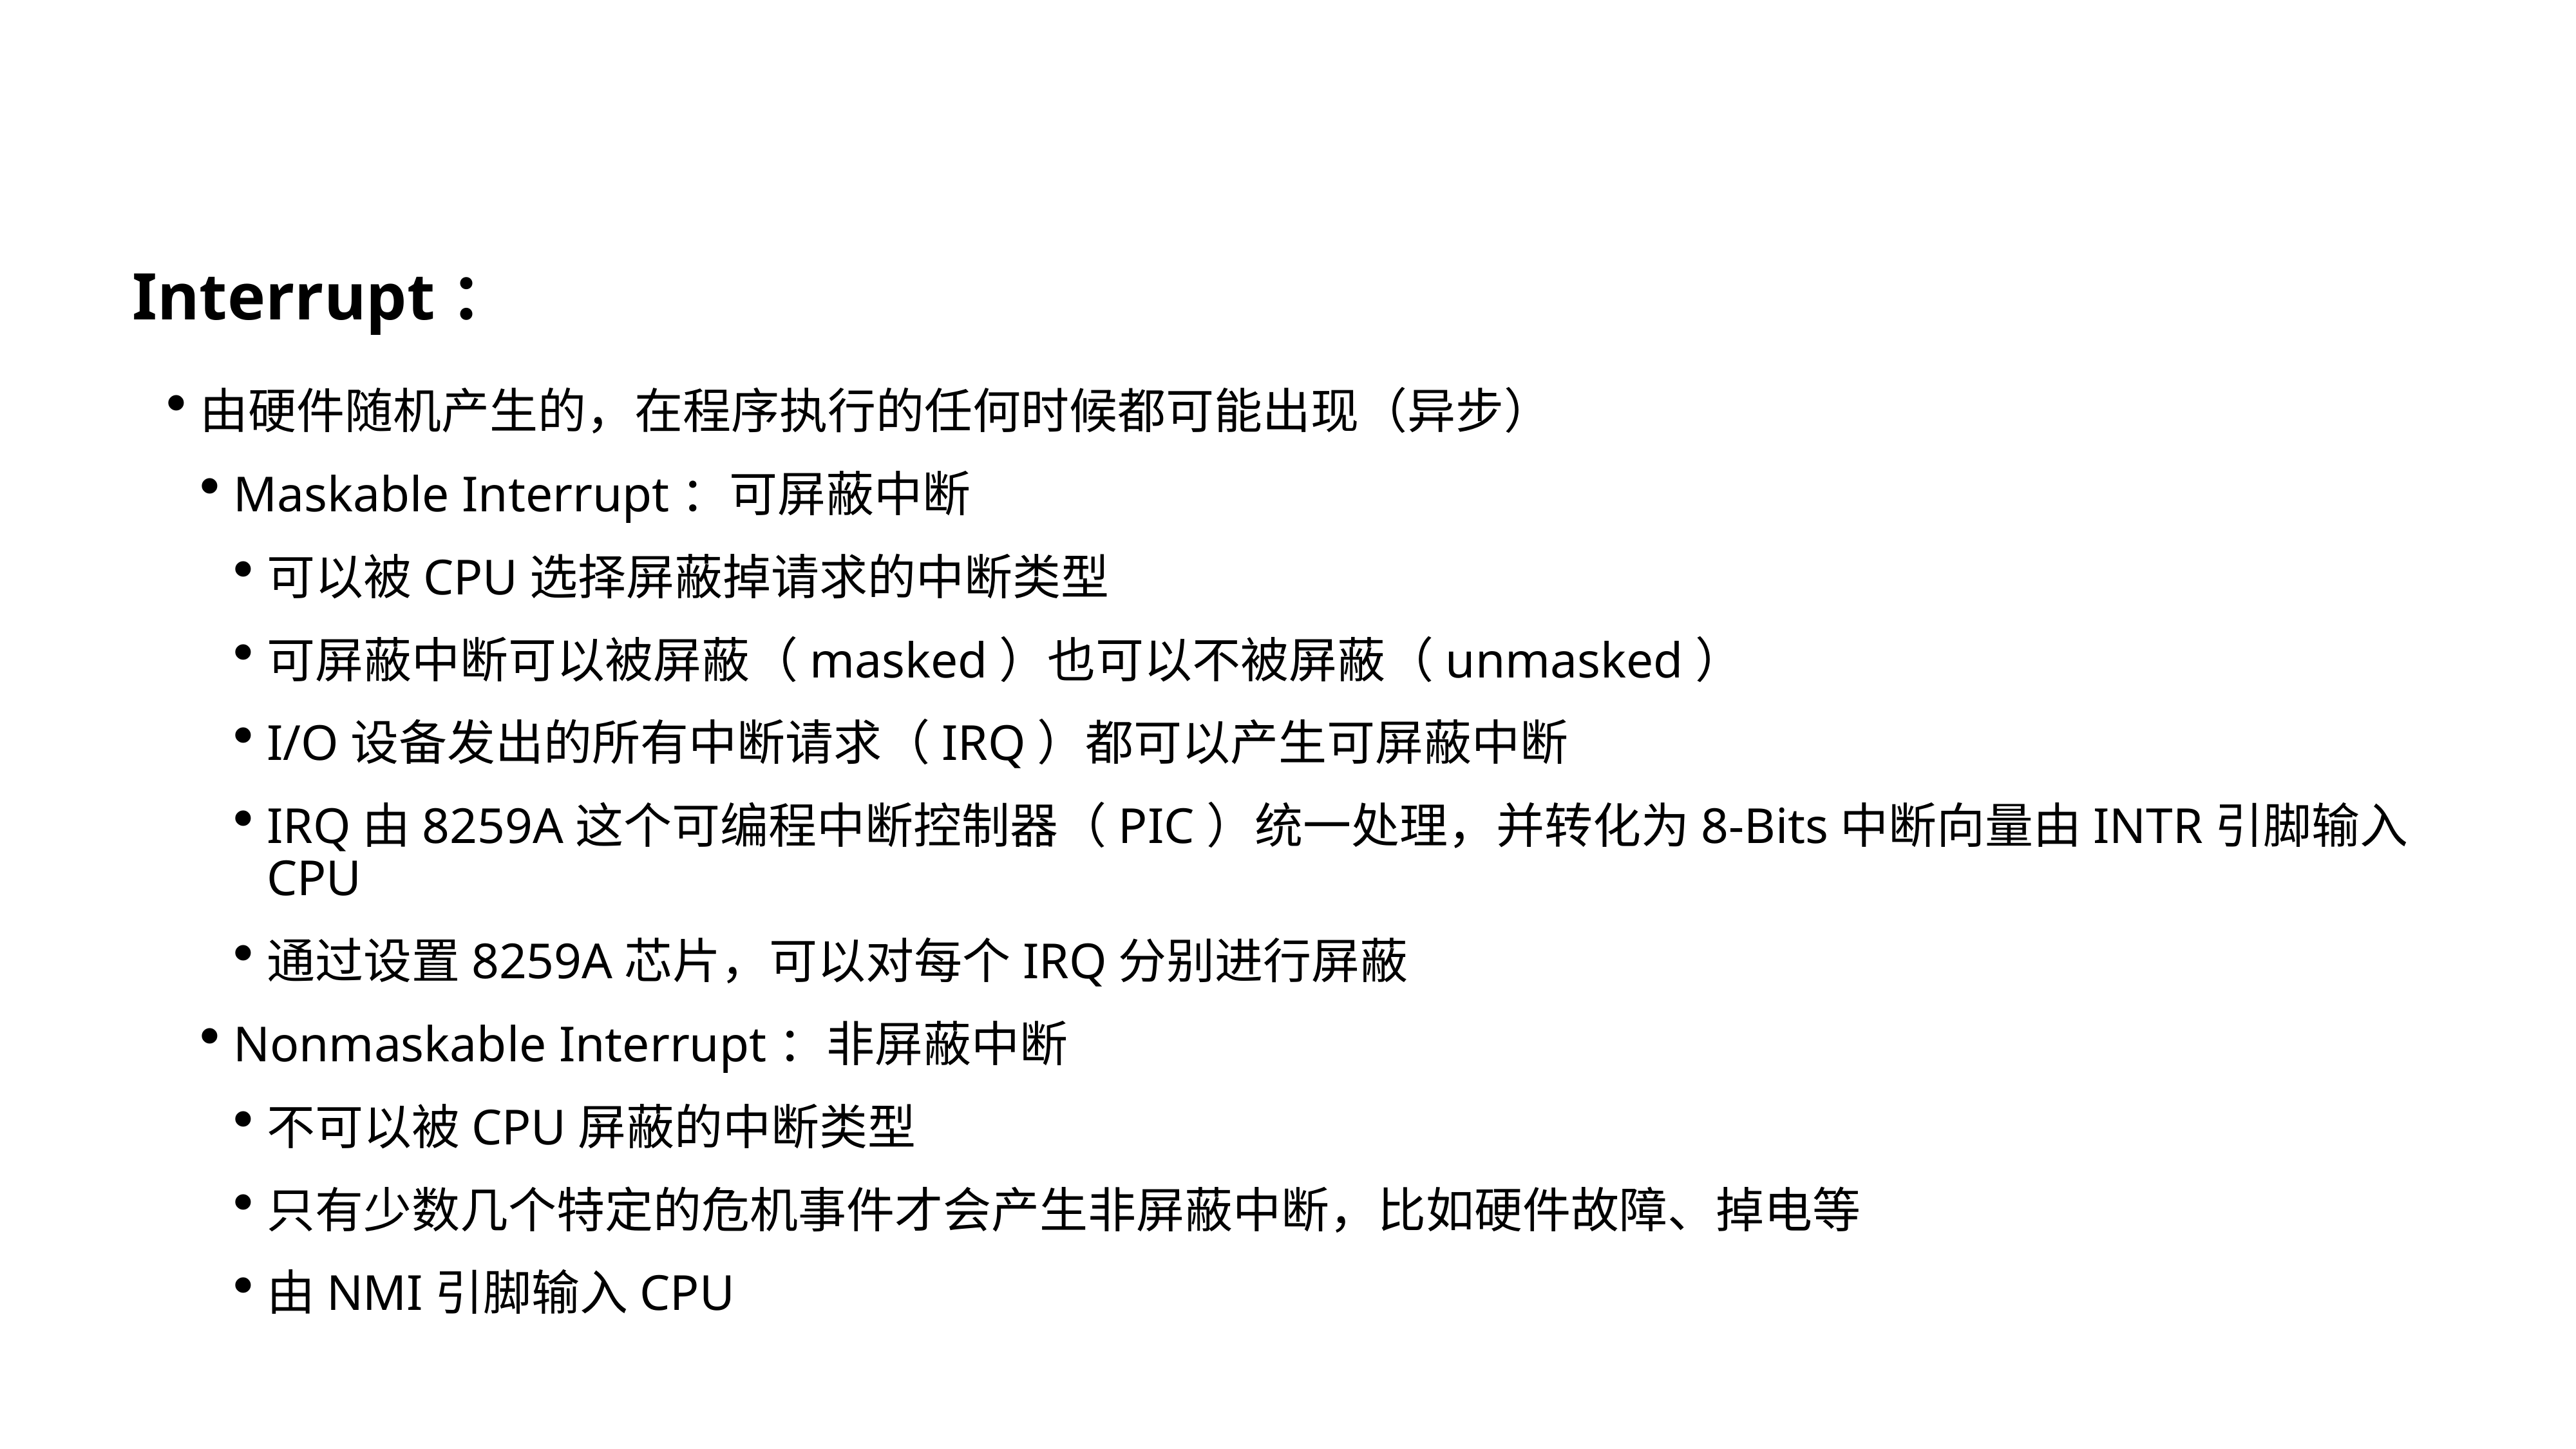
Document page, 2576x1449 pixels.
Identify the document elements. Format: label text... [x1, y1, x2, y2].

list Interrupt： [127, 250, 2449, 350]
list 由硬件随机产生的，在程序执行的任何时候都可能出现（异步） Maskable Interrupt：可屏蔽中断 可以被CPU选择屏蔽掉请求的中断类型 可屏蔽中断可以被屏蔽（masked）也可以不被屏蔽（unmasked） I/O设备发出的所有中断请求（IRQ）都可以产生可屏蔽中断 IRQ由8259A这个可编程中断控制器（PIC）统一处理，并转化为8-Bits中断向量由INTR引脚输入CPU 通过设置8259A芯片，可以对每个IRQ分别进行屏蔽 Nonmaskable Interrupt：非屏蔽中断 不可以被CPU屏蔽的中断类型 只有少数几个特定的危机事件才会产生非屏蔽中断，比如硬件故障、掉电等 由NMI引脚输入CPU [127, 381, 2449, 1449]
